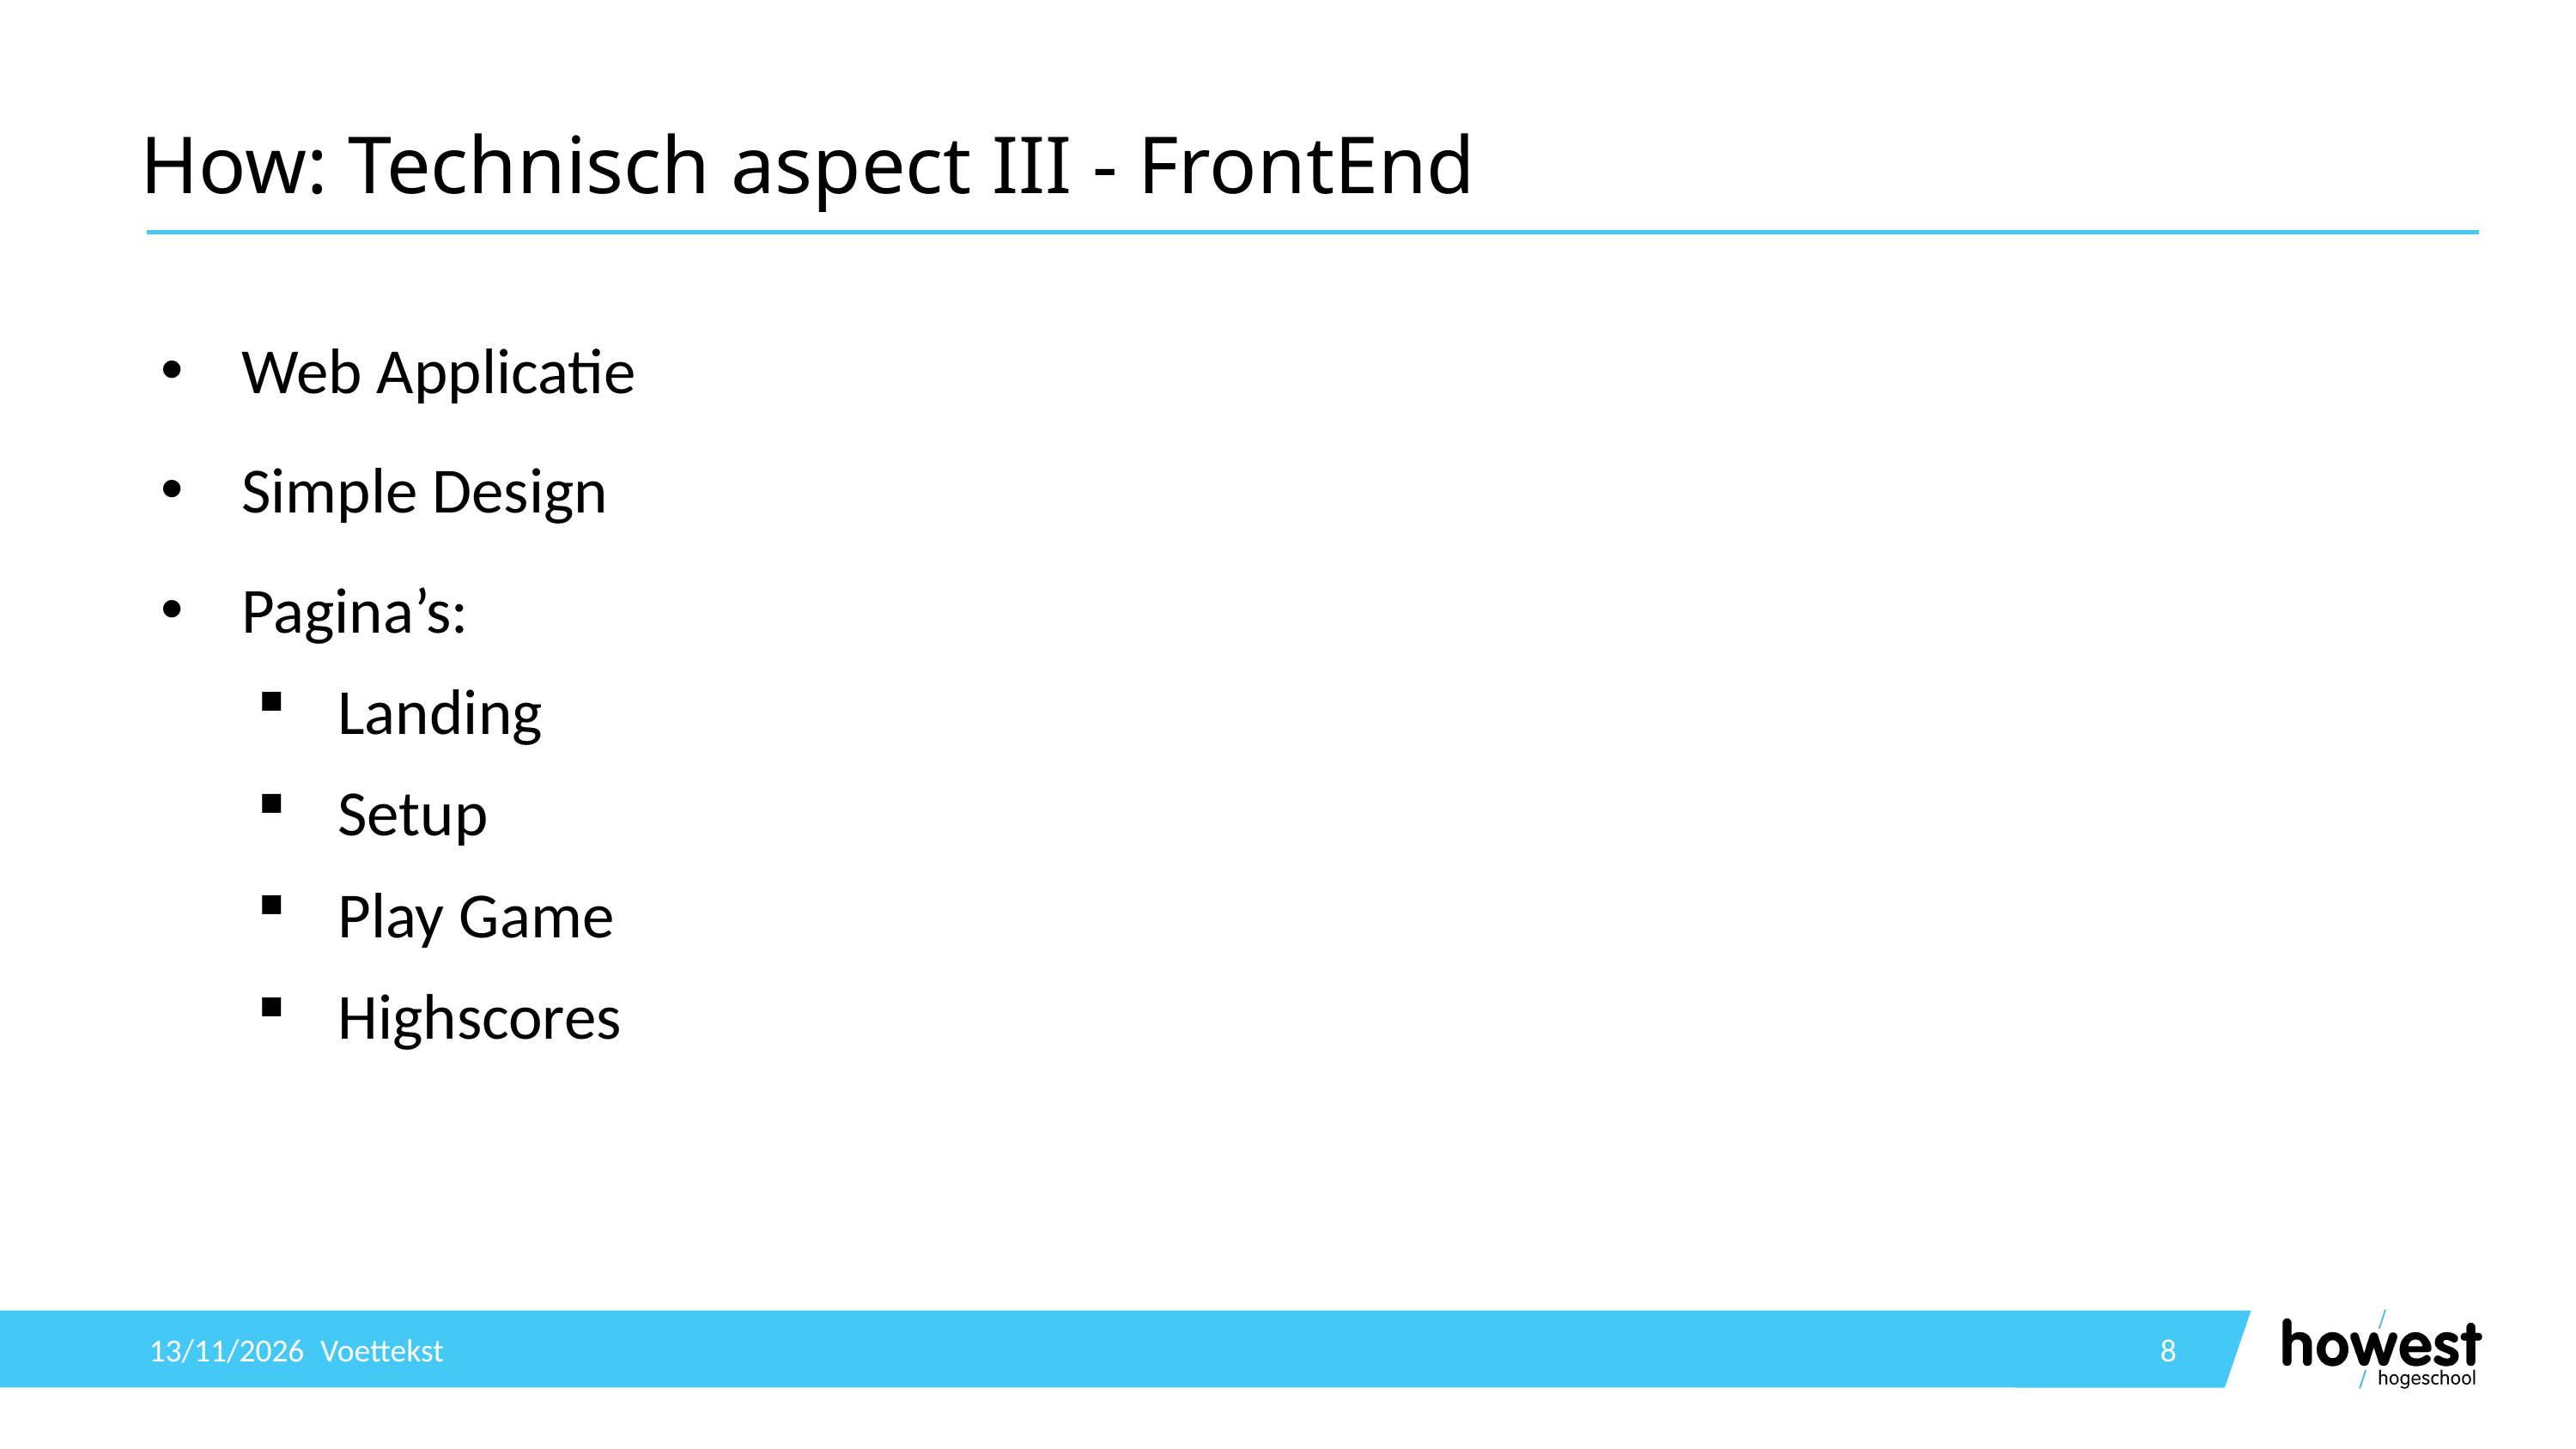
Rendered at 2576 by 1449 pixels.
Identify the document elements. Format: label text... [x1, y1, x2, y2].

picture [2251, 1288, 2512, 1421]
slide_number 8 [2048, 1310, 2190, 1388]
title How: Technisch aspect III - FrontEnd [140, 124, 2476, 215]
footer Voettekst [320, 1310, 1190, 1388]
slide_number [149, 1310, 320, 1388]
list Web Applicatie Simple Design Pagina’s: Landing Setup Play Game Highscores [148, 331, 2483, 1191]
